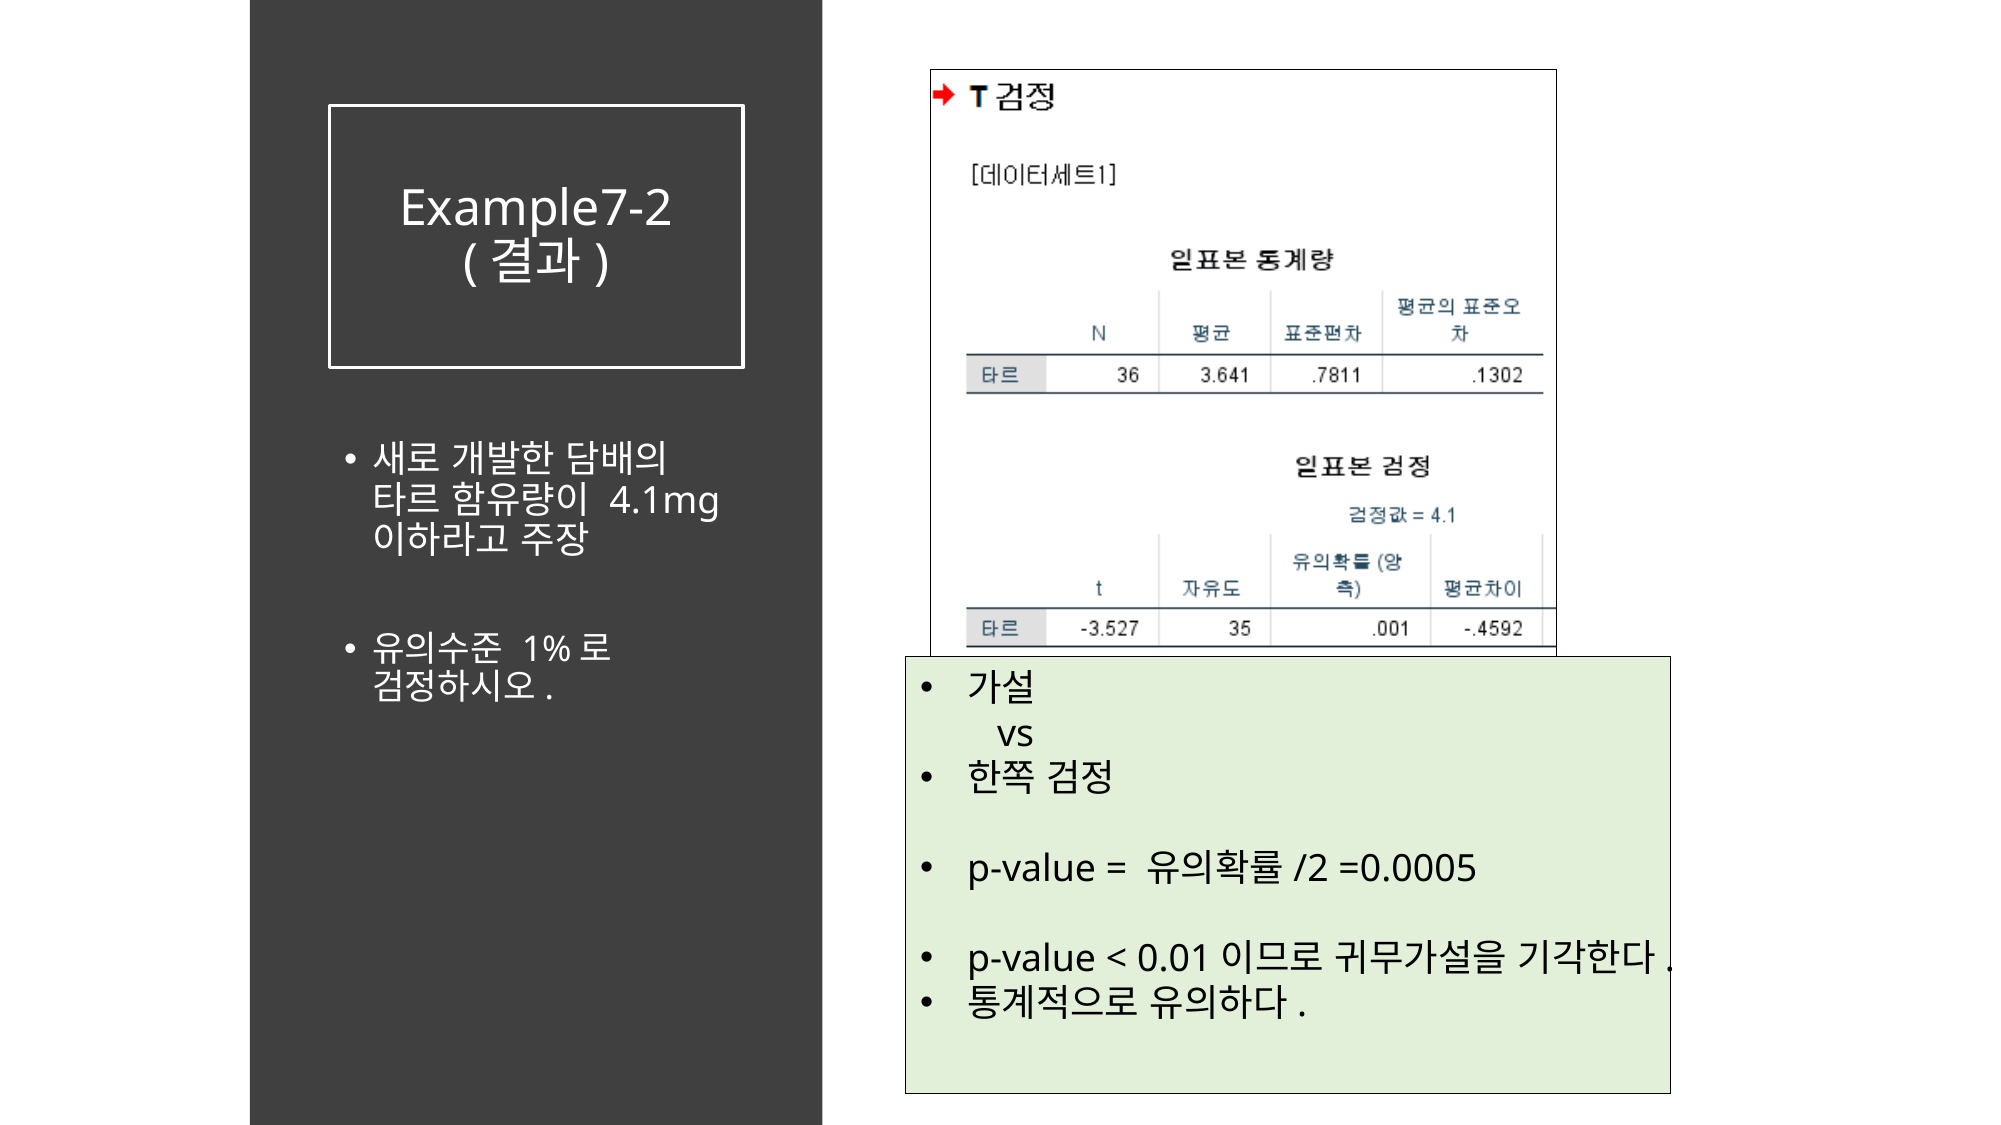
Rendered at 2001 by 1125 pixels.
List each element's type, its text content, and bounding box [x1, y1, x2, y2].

text_box [249, 0, 823, 1125]
picture [930, 69, 1557, 666]
list 새로 개발한 담배의 타르 함유량이 4.1mg 이하라고 주장 유의수준 1%로 검정하시오. [329, 432, 743, 994]
title Example7-2 (결과) [329, 105, 743, 368]
